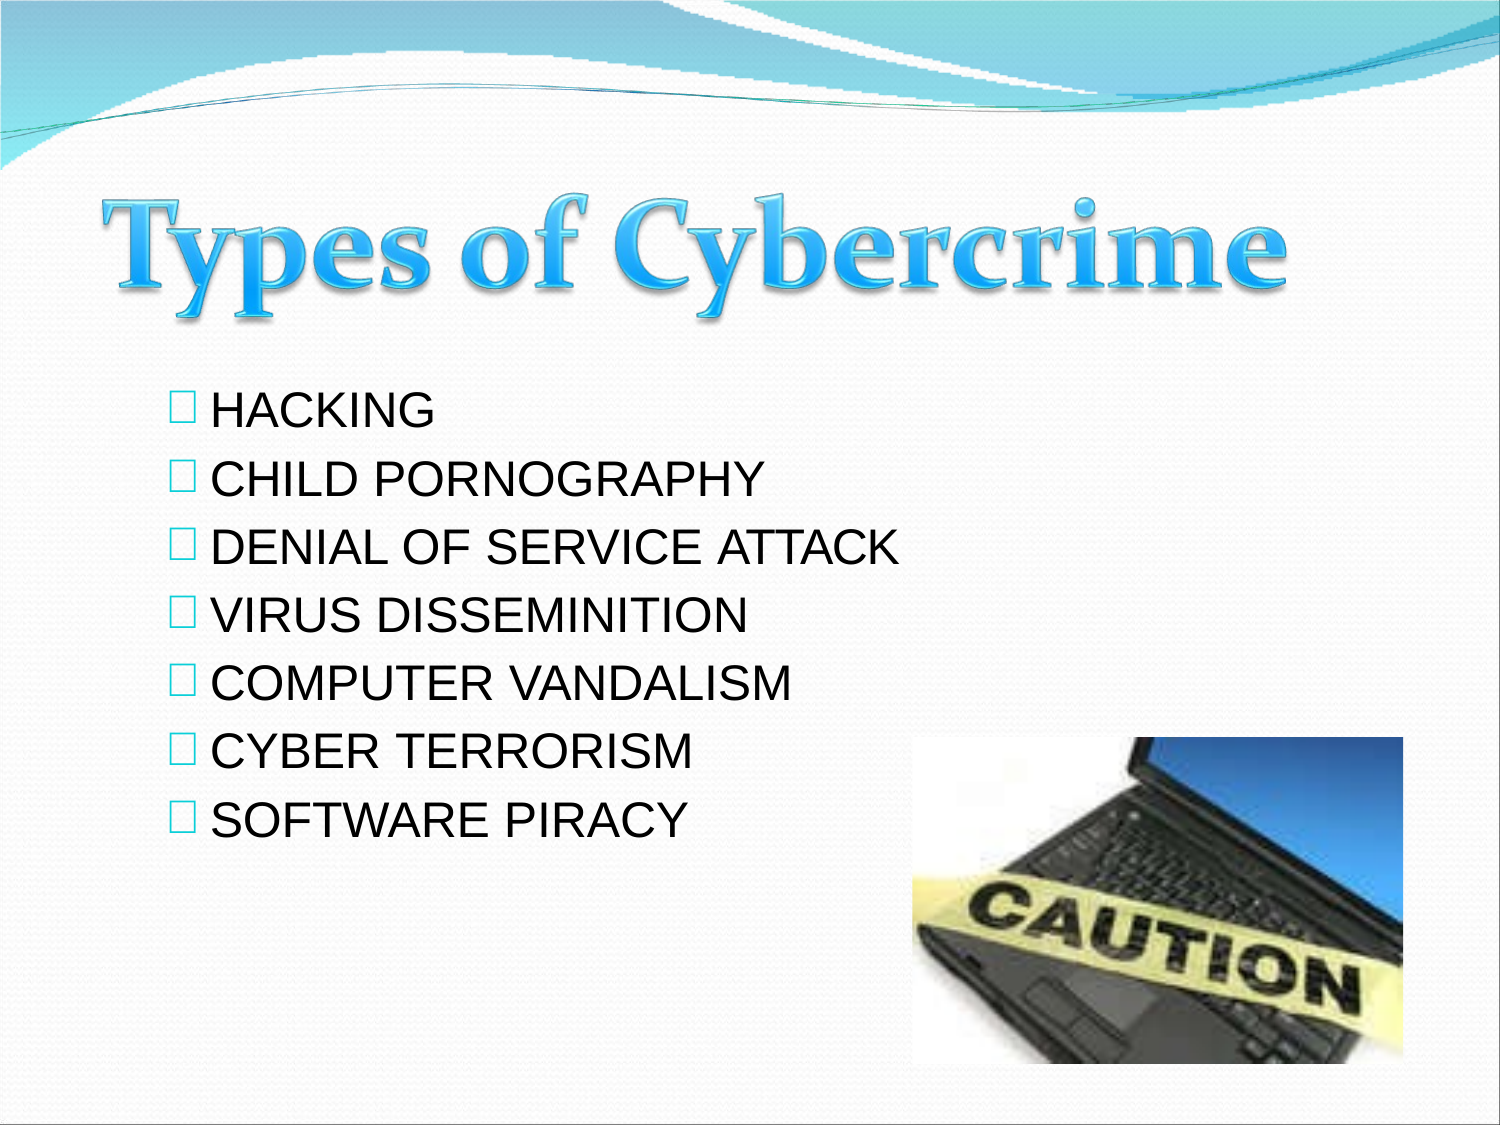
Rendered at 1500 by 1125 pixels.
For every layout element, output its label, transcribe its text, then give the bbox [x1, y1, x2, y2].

text_box HACKING CHILD PORNOGRAPHY DENIAL OF SERVICE ATTACK VIRUS DISSEMINITION COMPUTER VANDALISM CYBER TERRORISM SOFTWARE PIRACY [162, 367, 920, 848]
picture [0, 0, 1500, 1125]
text_box [912, 737, 1404, 1064]
text_box [17, 128, 1374, 335]
